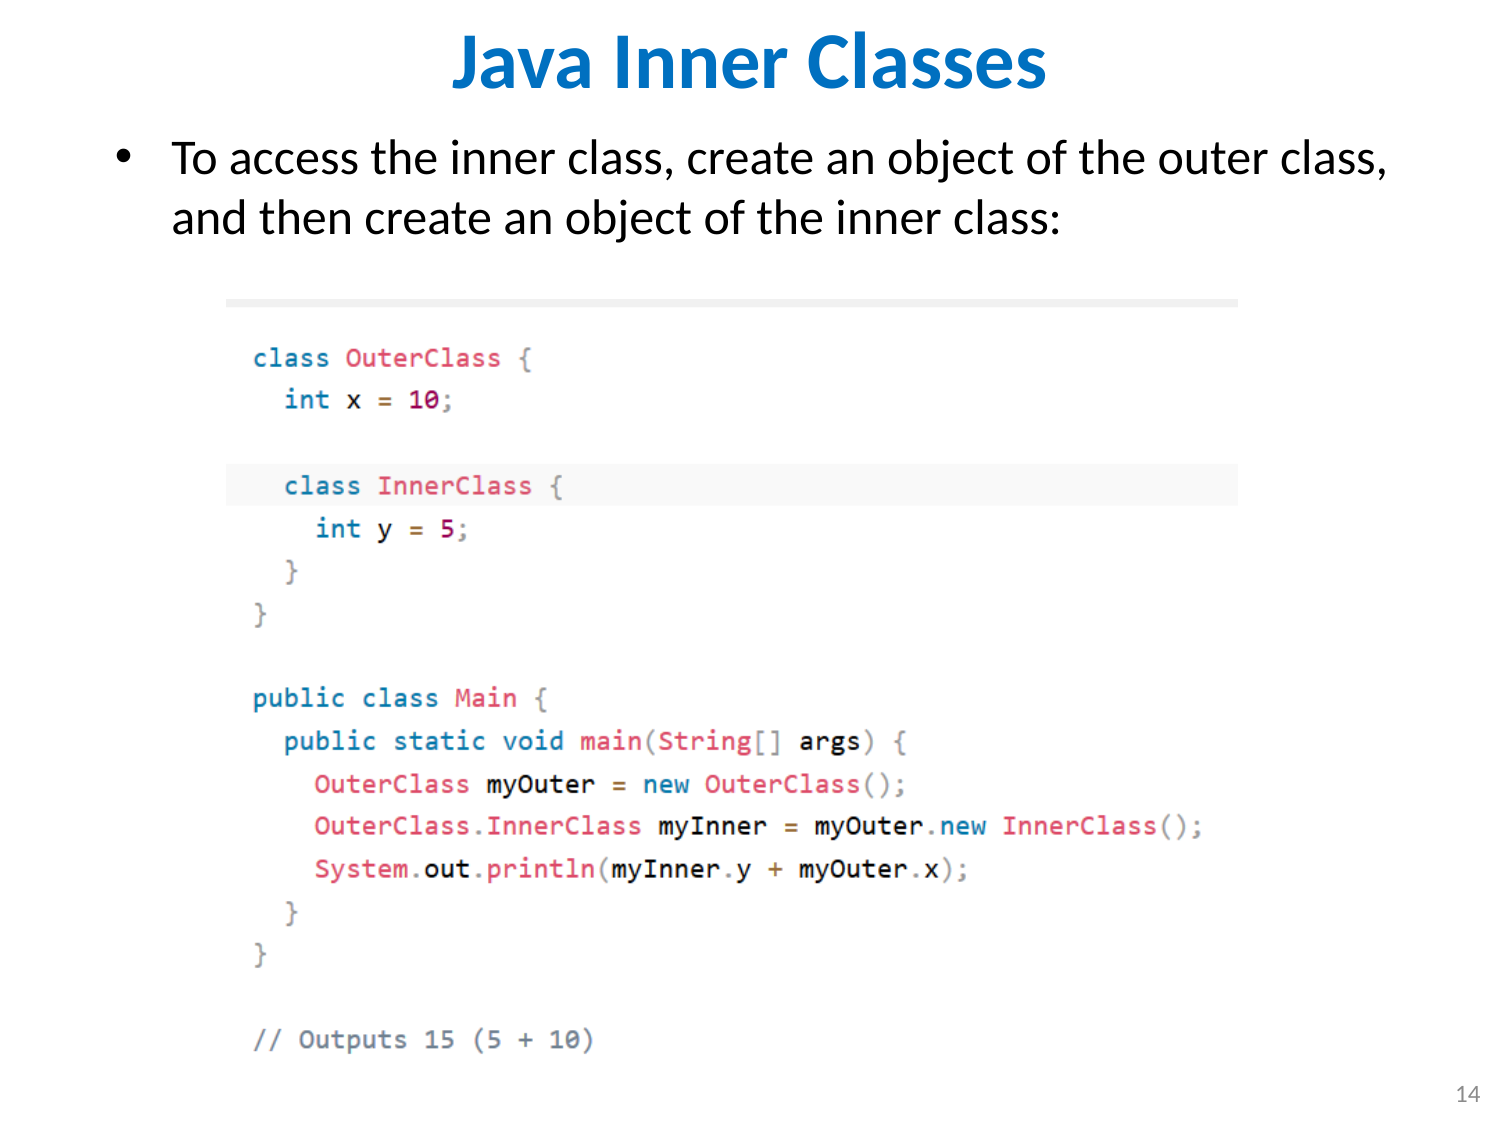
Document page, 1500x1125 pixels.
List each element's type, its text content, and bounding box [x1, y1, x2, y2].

picture [226, 299, 1238, 1087]
title Java Inner Classes [75, 0, 1425, 113]
list To access the inner class, create an object of the outer class, and then create an object of the inner class: [99, 117, 1450, 738]
slide_number 14 [1145, 1062, 1496, 1123]
